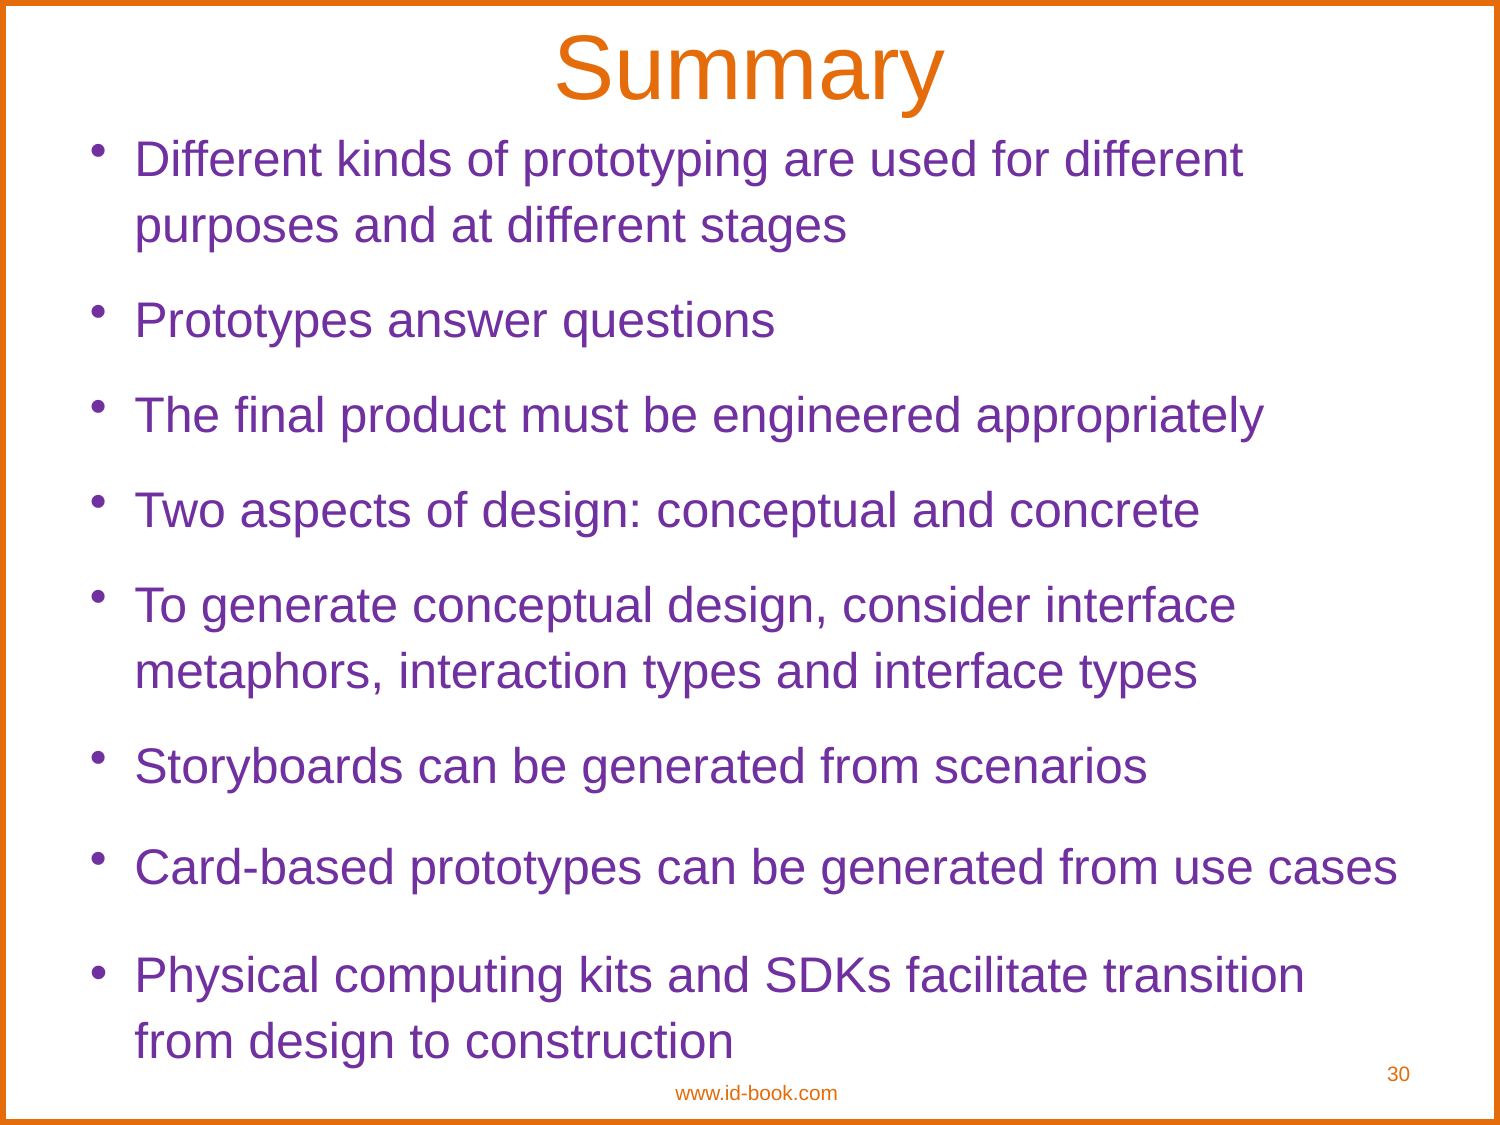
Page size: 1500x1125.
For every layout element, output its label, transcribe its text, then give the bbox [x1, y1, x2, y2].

slide_number 30 [1074, 1042, 1425, 1103]
title Summary [213, 0, 1287, 113]
text_box [519, 1024, 981, 1100]
footer www.id-book.com [519, 1062, 995, 1123]
text_box [115, 1024, 427, 1100]
list Different kinds of prototyping are used for different purposes and at different stages Prototypes answer questions The final product must be engineered appropriately Two aspects of design: conceptual and concrete To generate conceptual design, consider interface metaphors, interaction types and interface types Storyboards can be generated from scenarios Card-based prototypes can be generated from use cases Physical computing kits and SDKs facilitate transition from design to construction [75, 113, 1425, 1125]
